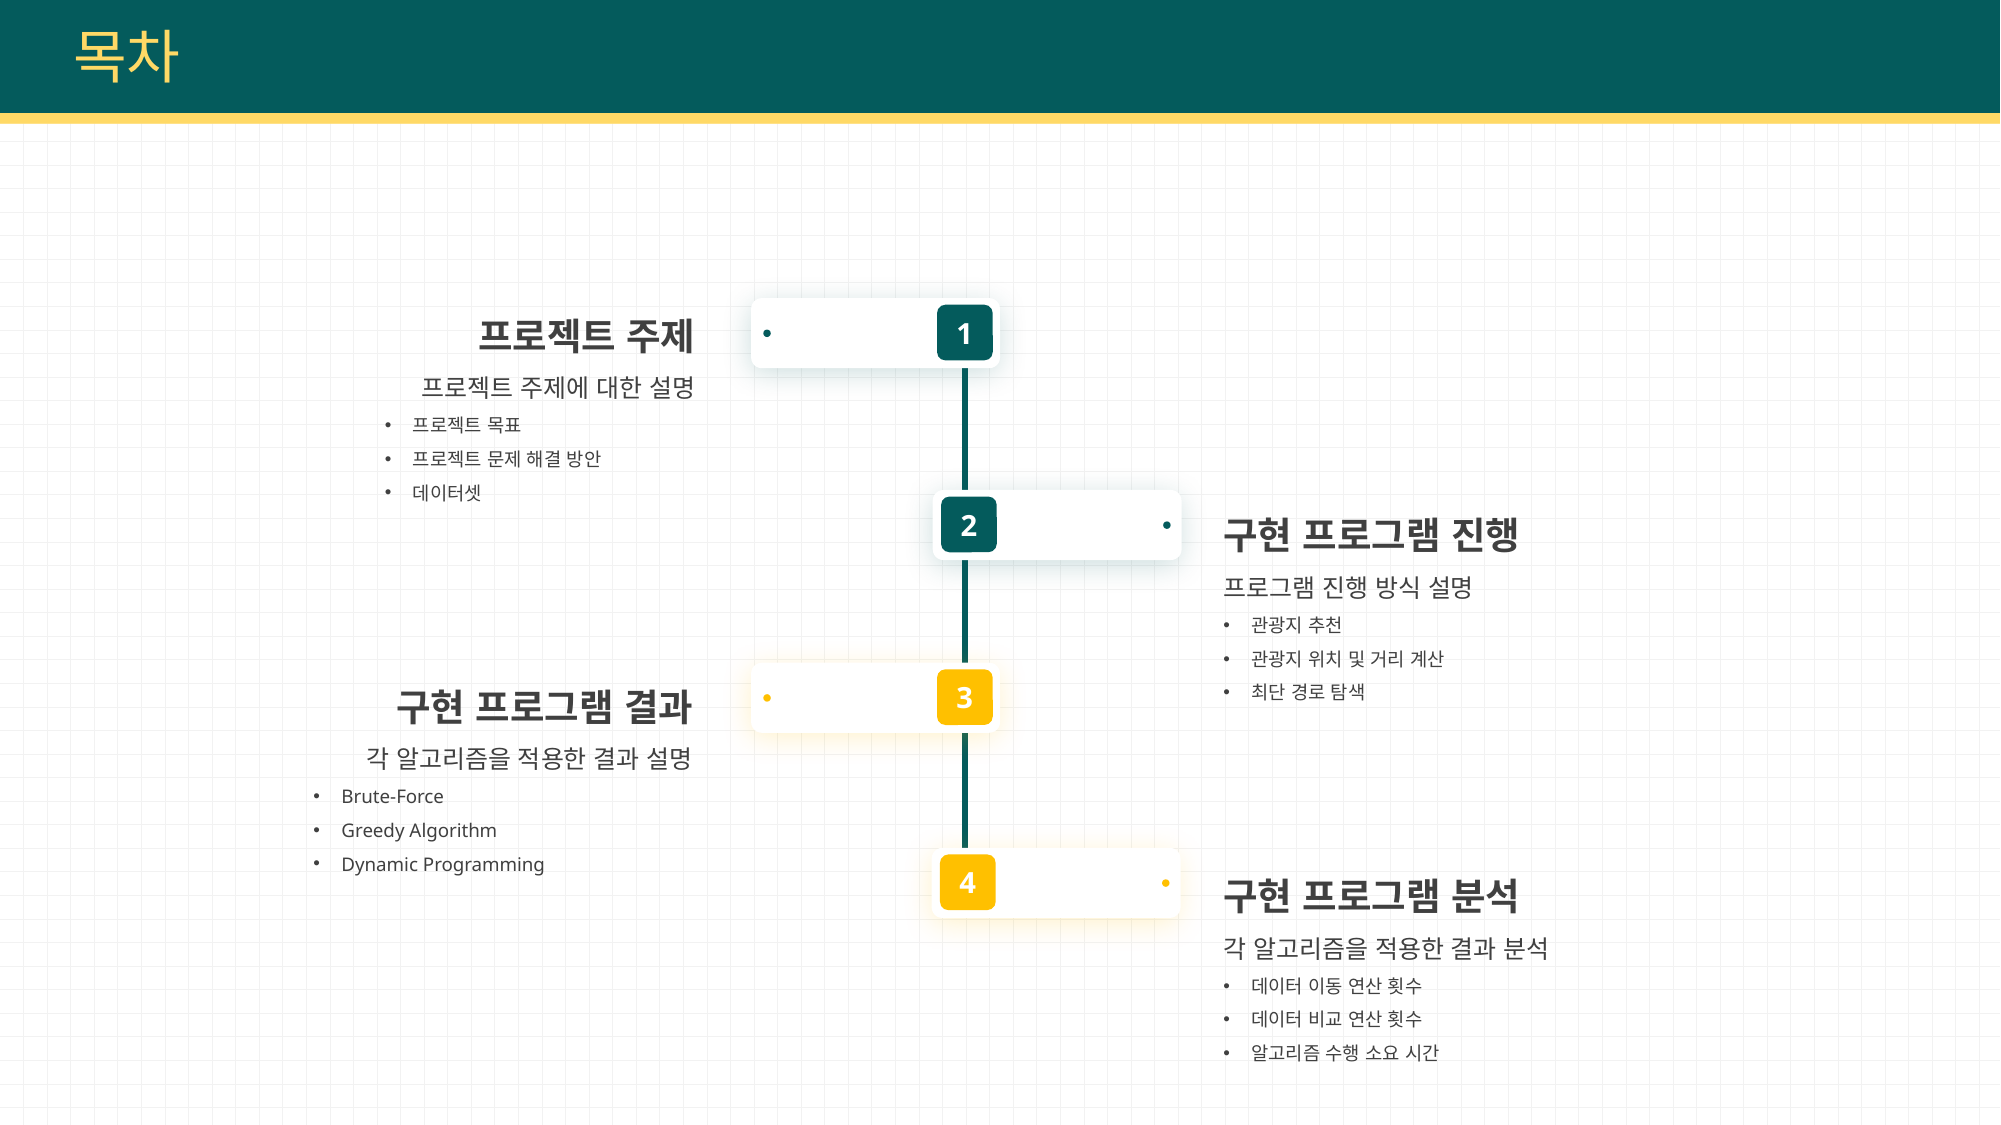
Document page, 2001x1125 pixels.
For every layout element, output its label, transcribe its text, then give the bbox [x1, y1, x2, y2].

text_box [930, 846, 1182, 919]
text_box [1160, 878, 1171, 888]
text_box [948, 502, 987, 546]
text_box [944, 310, 983, 354]
text_box 1 [935, 303, 994, 362]
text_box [944, 675, 983, 719]
text_box [762, 693, 772, 703]
text_box 구현 프로그램 분석 각 알고리즘을 적용한 결과 분석 데이터 이동 연산 횟수 데이터 비교 연산 횟수 알고리즘 수행 소요 시간 [1208, 843, 1618, 1072]
text_box [1162, 520, 1172, 530]
text_box 목차 [0, 0, 2000, 114]
text_box 4 [938, 853, 997, 912]
text_box [750, 661, 1002, 734]
text_box [931, 488, 1183, 562]
text_box 2 [940, 495, 998, 554]
text_box 3 [935, 668, 994, 727]
text_box 구현 프로그램 진행 프로그램 진행 방식 설명 관광지 추천 관광지 위치 및 거리 계산 최단 경로 탐색 [1208, 482, 1566, 711]
text_box 프로젝트 주제 프로젝트 주제에 대한 설명 프로젝트 목표 프로젝트 문제 해결 방안 데이터셋 [369, 282, 711, 512]
text_box [762, 328, 772, 339]
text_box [947, 860, 986, 904]
text_box 구현 프로그램 결과 각 알고리즘을 적용한 결과 설명 Brute-Force Greedy Algorithm Dynamic Programming [298, 653, 708, 882]
text_box [750, 297, 1002, 370]
